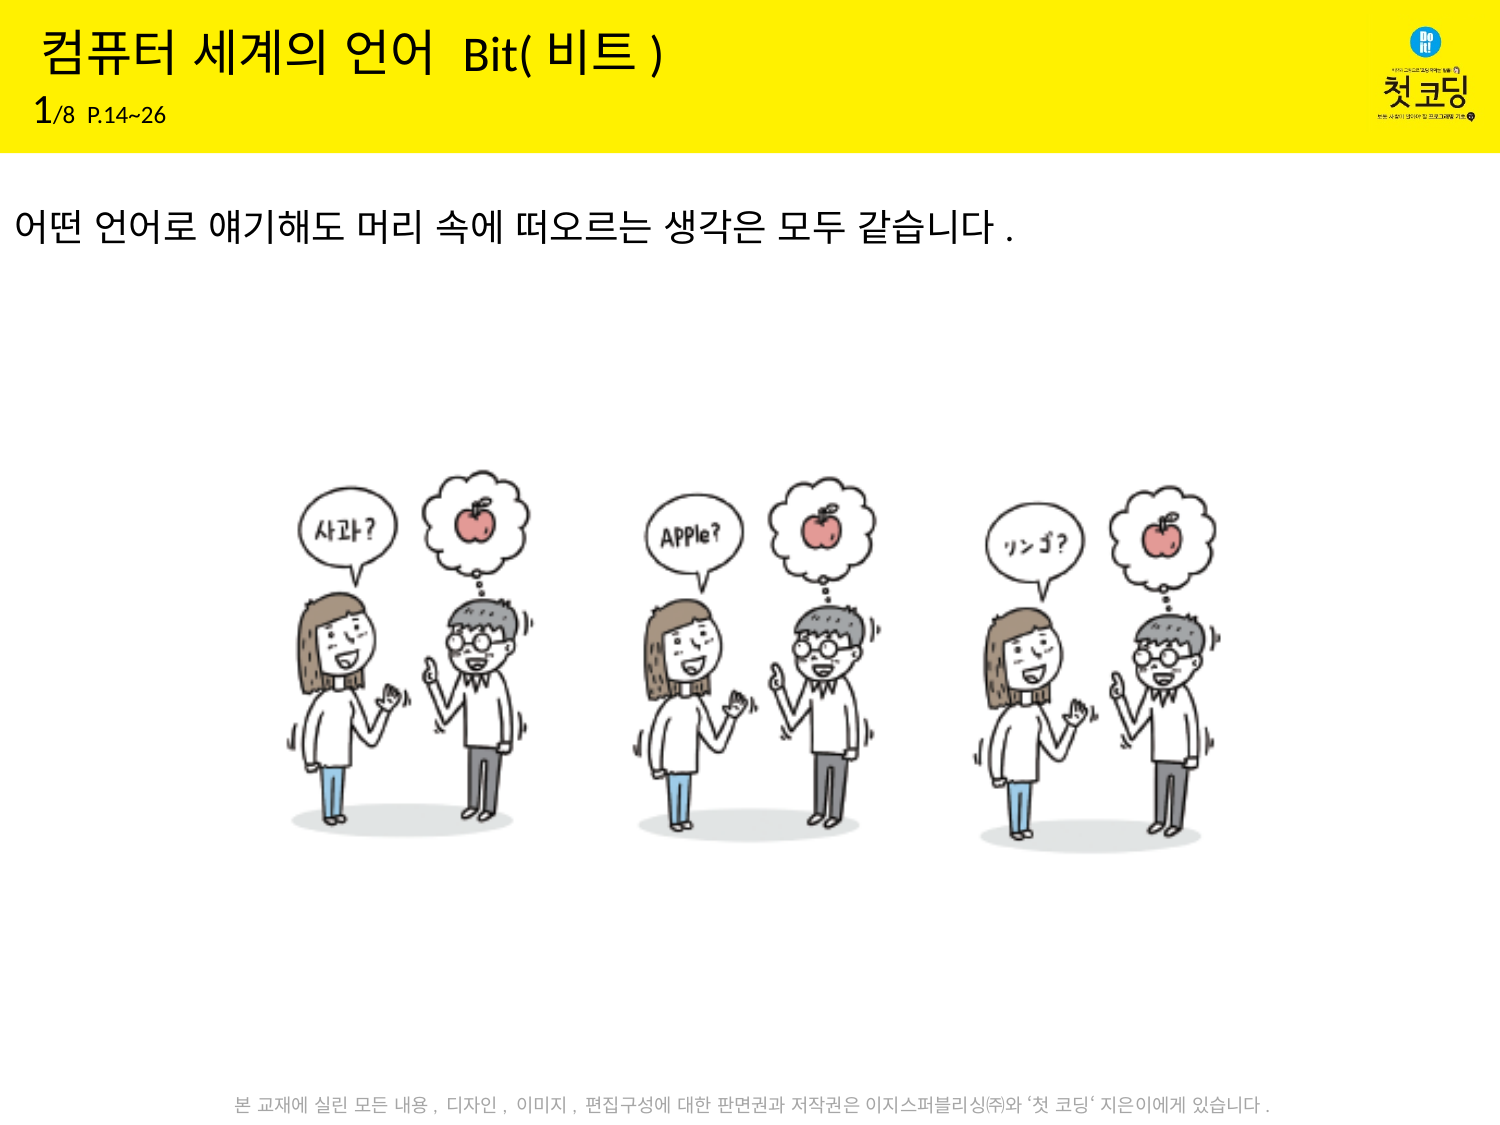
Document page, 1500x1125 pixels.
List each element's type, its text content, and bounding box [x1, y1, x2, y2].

text_box 컴퓨터 세계의 언어 Bit(비트) 1/8 P.14~26 [0, 0, 1500, 154]
text_box 본 교재에 실린 모든 내용, 디자인, 이미지, 편집구성에 대한 판면권과 저작권은 이지스퍼블리싱㈜와 ‘첫 코딩‘ 지은이에게 있습니다. [220, 1086, 1290, 1124]
picture [244, 427, 1256, 885]
text_box 어떤 언어로 얘기해도 머리 속에 떠오르는 생각은 모두 같습니다. [0, 197, 1102, 257]
picture [1366, 14, 1485, 132]
